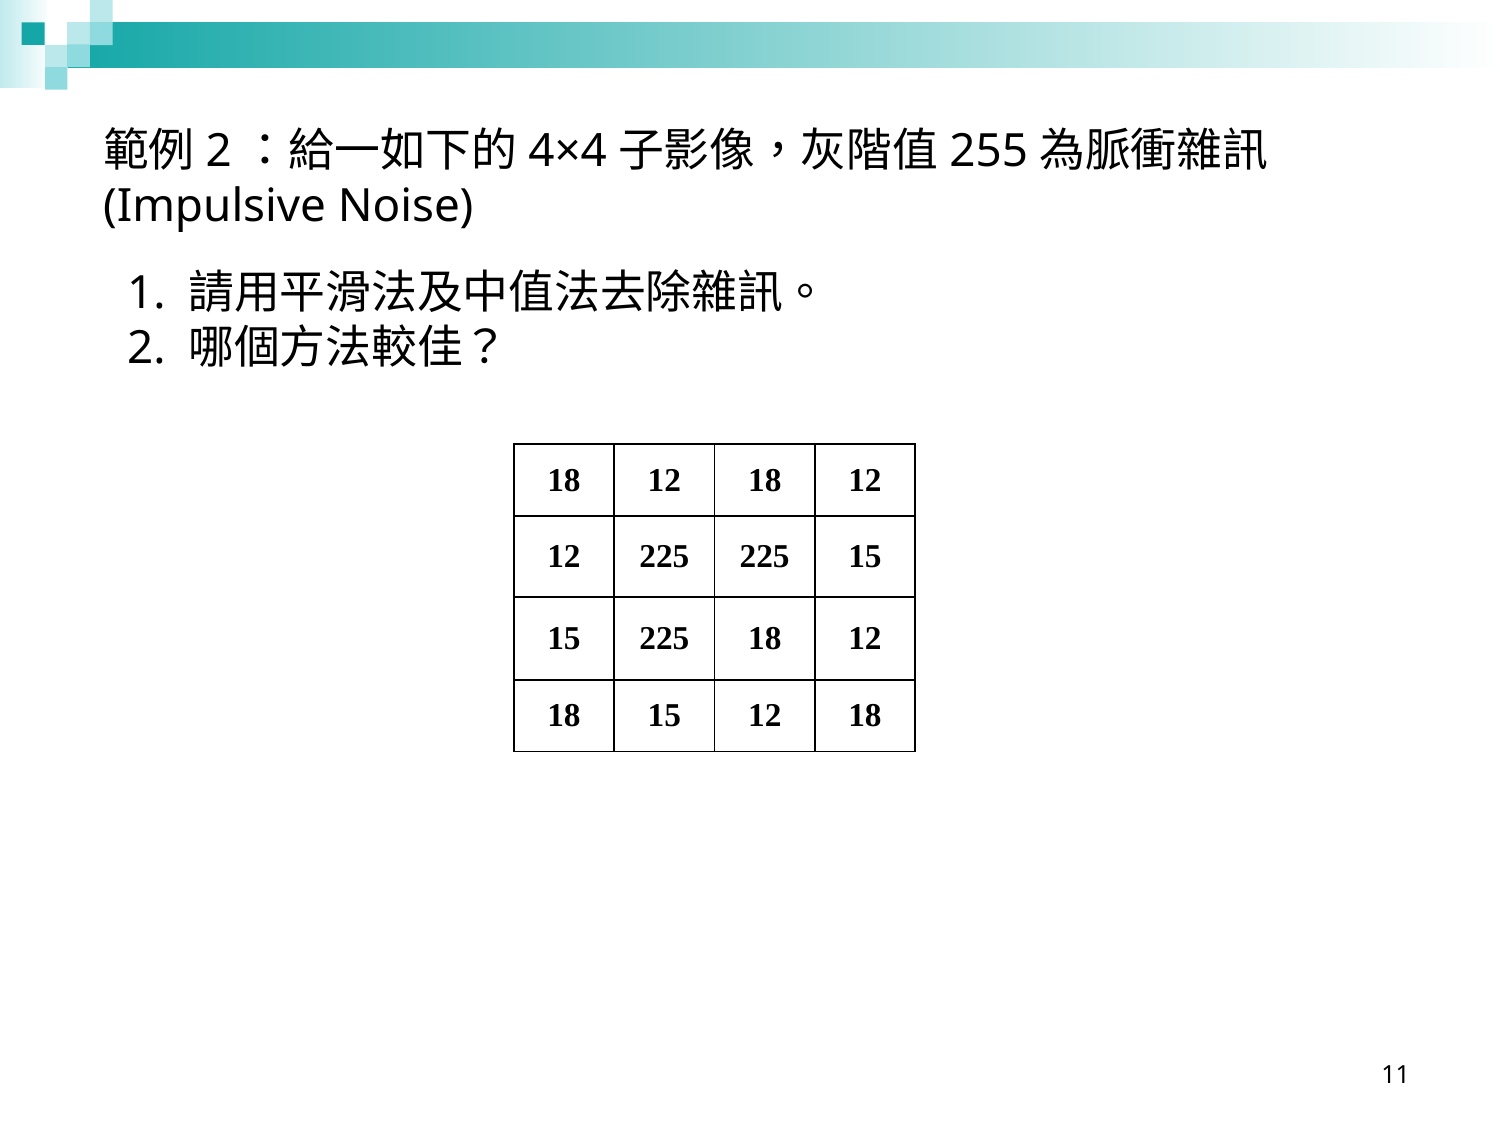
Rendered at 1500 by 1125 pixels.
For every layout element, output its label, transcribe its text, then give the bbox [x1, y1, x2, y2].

text_box 範例2：給一如下的4×4子影像，灰階值255為脈衝雜訊 (Impulsive Noise) [88, 113, 1388, 239]
table_cell 15 [615, 681, 714, 751]
table_cell 225 [615, 517, 714, 596]
slide_number 11 [1074, 1024, 1426, 1101]
table_cell 225 [615, 598, 714, 679]
table_cell 18 [715, 598, 814, 679]
table_header 18 [515, 445, 613, 515]
table_cell 12 [515, 517, 613, 596]
table_header 12 [615, 445, 714, 515]
table_cell 12 [816, 598, 914, 679]
table_cell 18 [515, 681, 613, 751]
table_cell 15 [816, 517, 914, 596]
table_cell 18 [816, 681, 914, 751]
table_cell 225 [715, 517, 814, 596]
table_cell 12 [715, 681, 814, 751]
table_header 12 [816, 445, 914, 515]
text_box 1. 請用平滑法及中值法去除雜訊。 2. 哪個方法較佳？ [112, 255, 1459, 381]
table_header 18 [715, 445, 814, 515]
table_cell 15 [515, 598, 613, 679]
